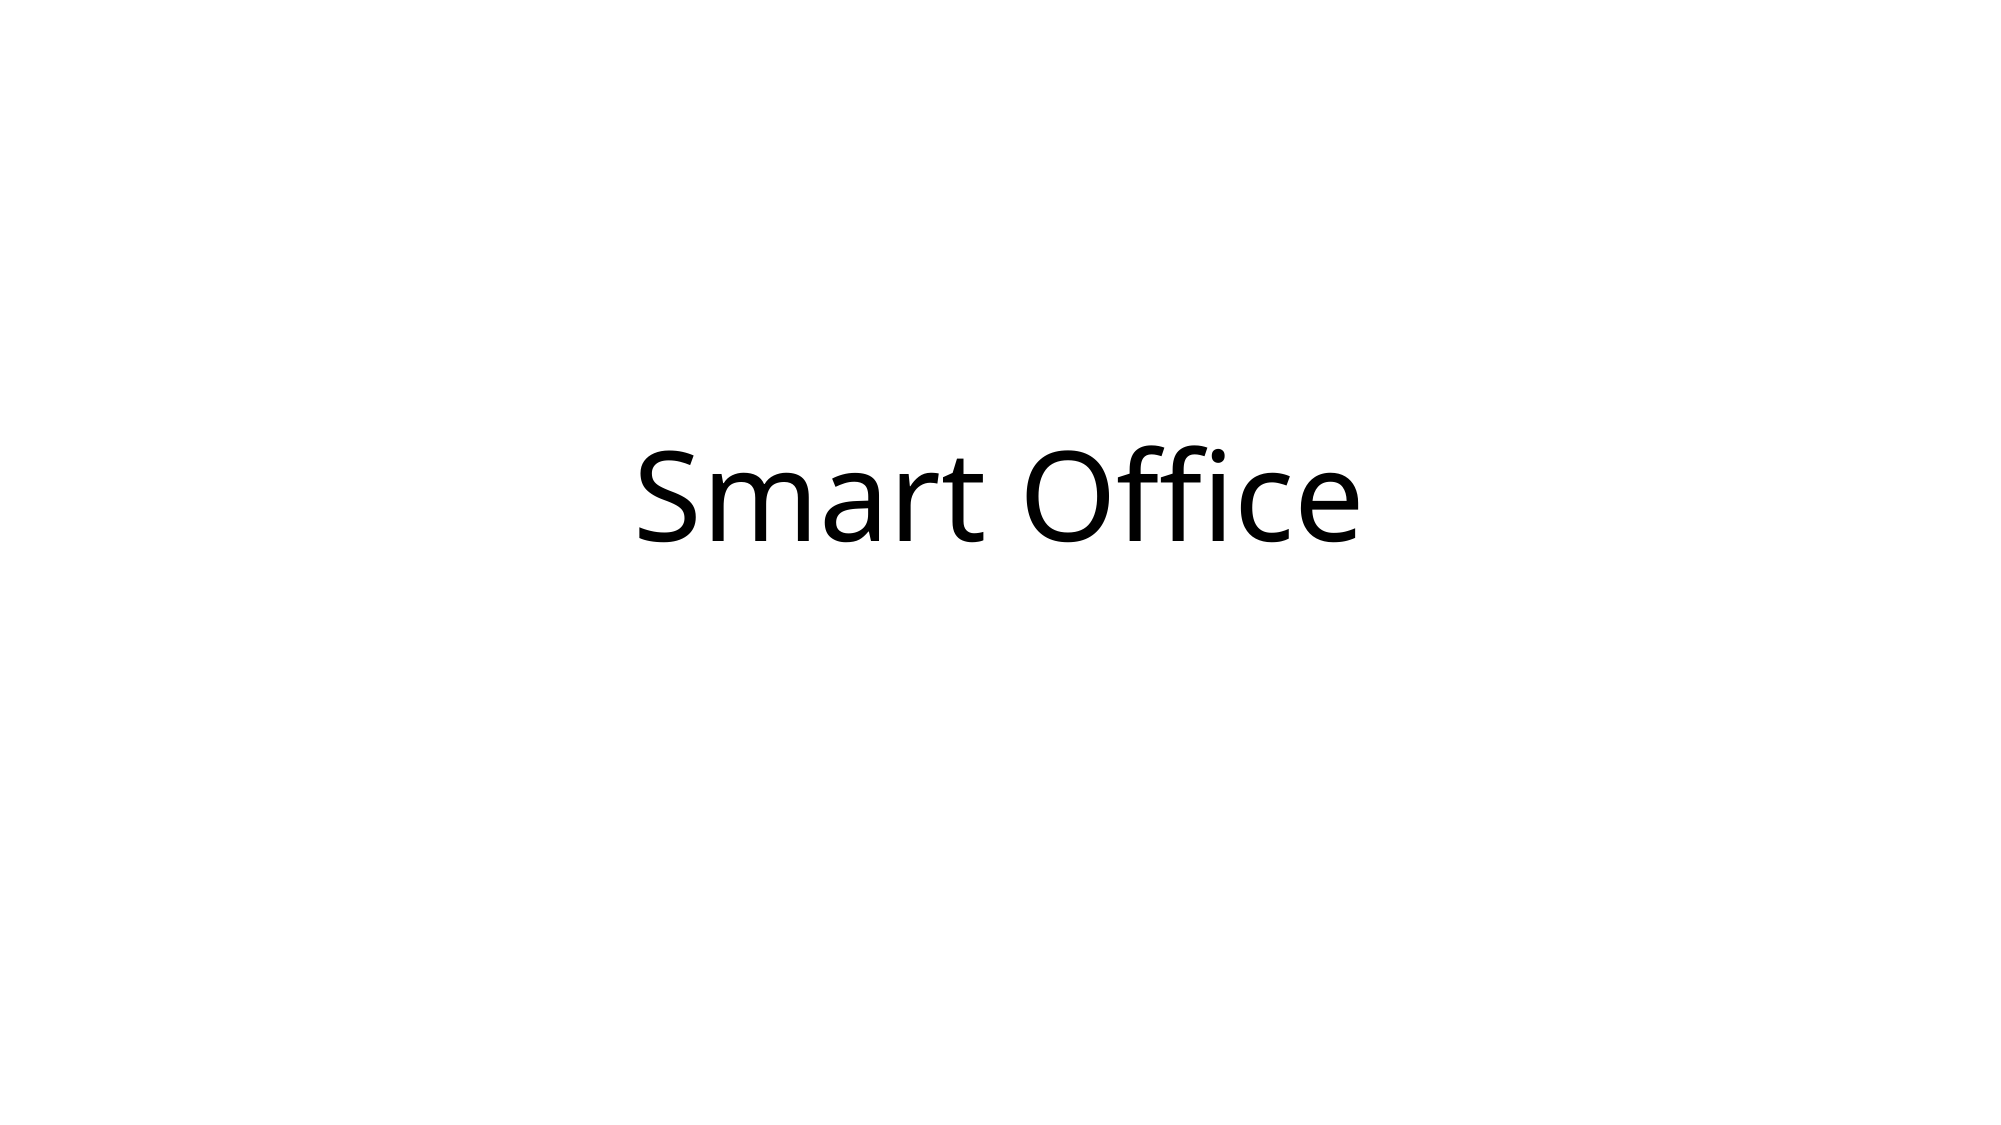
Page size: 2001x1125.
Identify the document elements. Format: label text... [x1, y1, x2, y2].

title Smart Office [249, 184, 1750, 576]
